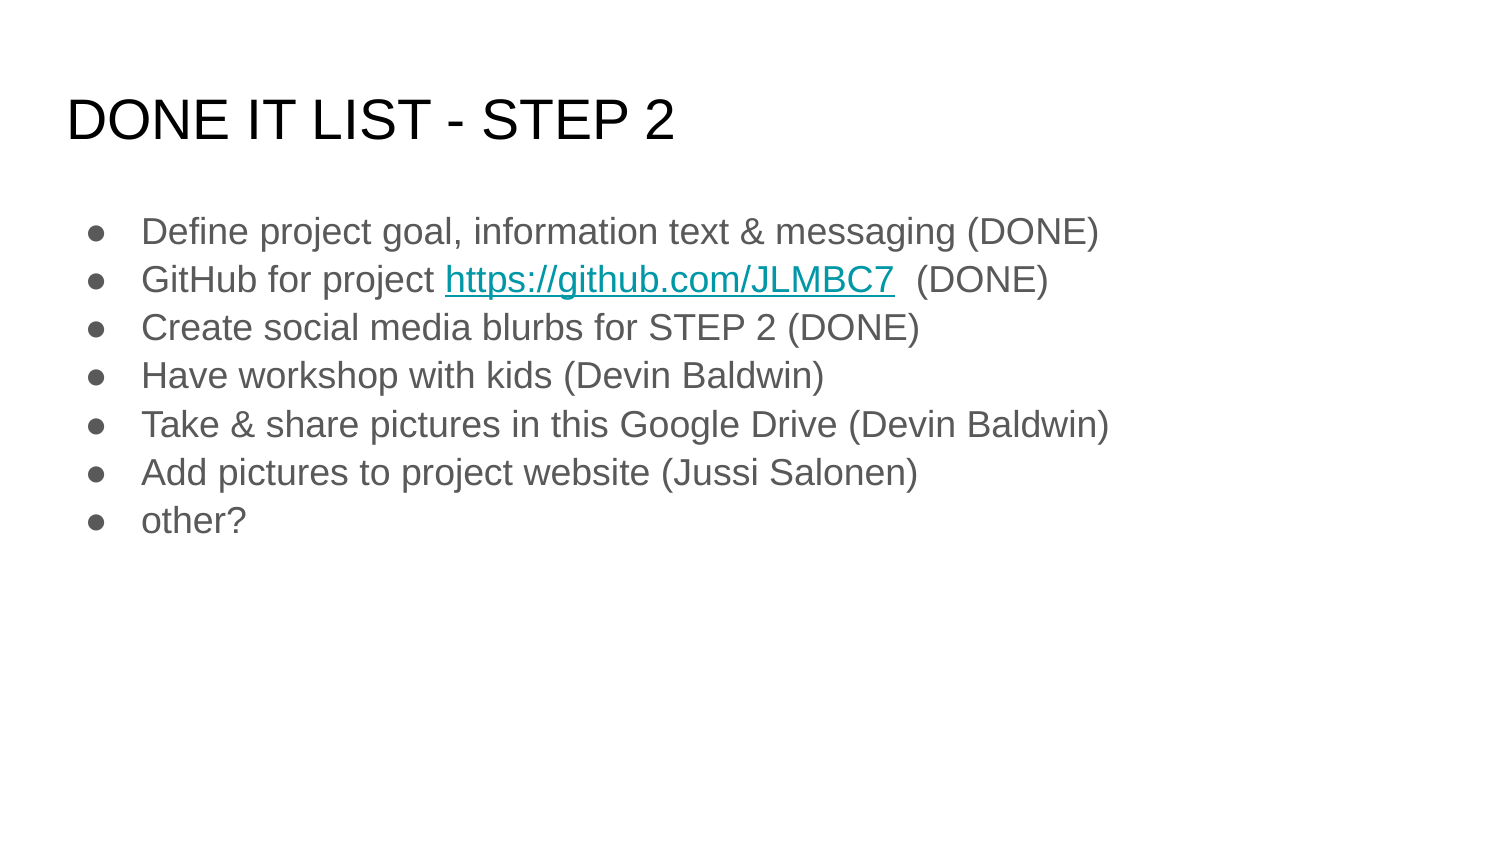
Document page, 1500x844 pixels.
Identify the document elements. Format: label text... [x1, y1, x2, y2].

list Define project goal, information text & messaging (DONE) GitHub for project https://github.com/JLMBC7 (DONE) Create social media blurbs for STEP 2 (DONE) Have workshop with kids (Devin Baldwin) Take & share pictures in this Google Drive (Devin Baldwin) Add pictures to project website (Jussi Salonen) other? [51, 189, 1449, 750]
title DONE IT LIST - STEP 2 [51, 72, 1449, 167]
